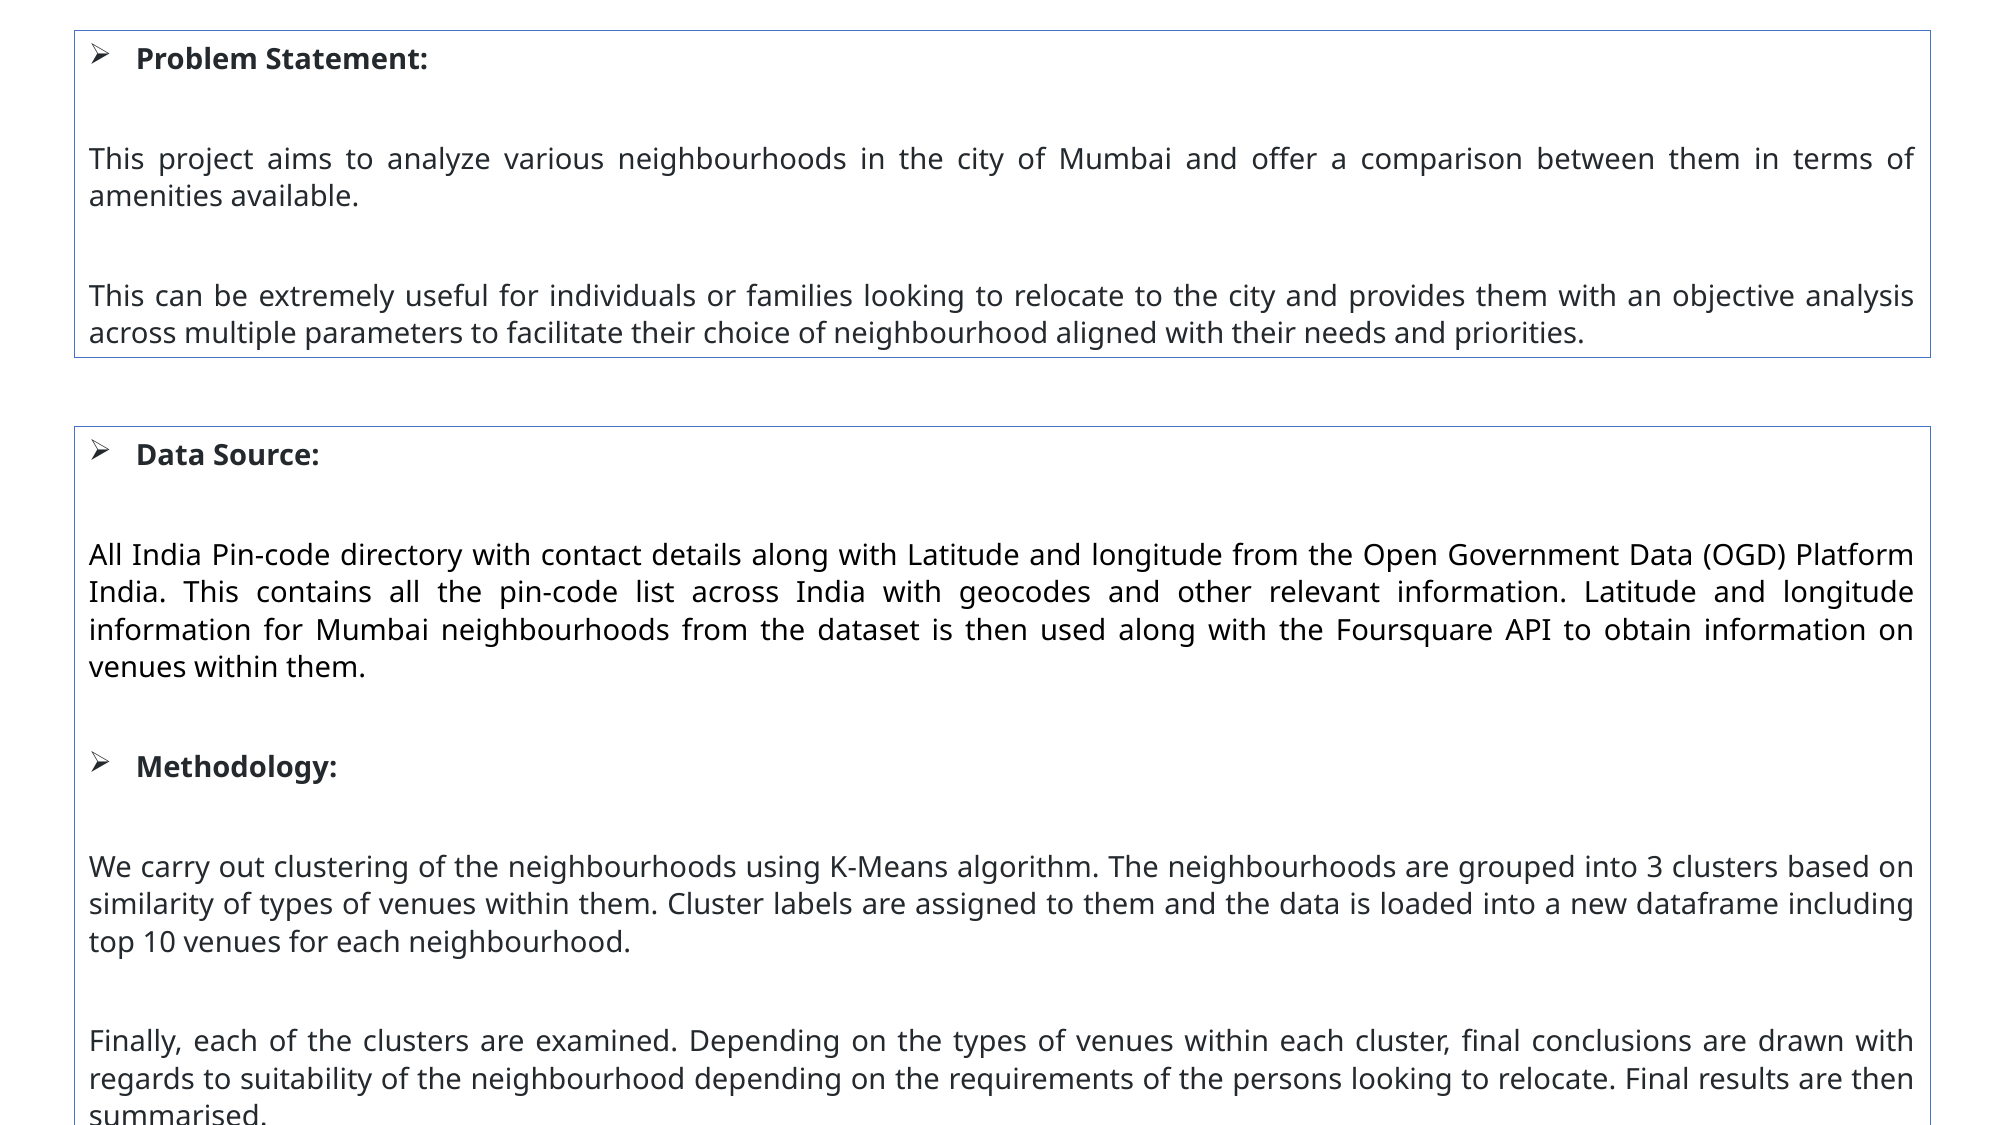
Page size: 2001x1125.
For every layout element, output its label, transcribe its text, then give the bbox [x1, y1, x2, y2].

text_box Data Source: All India Pin-code directory with contact details along with Latitude and longitude from the Open Government Data (OGD) Platform India. This contains all the pin-code list across India with geocodes and other relevant information. Latitude and longitude information for Mumbai neighbourhoods from the dataset is then used along with the Foursquare API to obtain information on venues within them. Methodology: We carry out clustering of the neighbourhoods using K-Means algorithm. The neighbourhoods are grouped into 3 clusters based on similarity of types of venues within them. Cluster labels are assigned to them and the data is loaded into a new dataframe including top 10 venues for each neighbourhood. Finally, each of the clusters are examined. Depending on the types of venues within each cluster, final conclusions are drawn with regards to suitability of the neighbourhood depending on the requirements of the persons looking to relocate. Final results are then summarised. [74, 426, 1931, 1125]
text_box Problem Statement: This project aims to analyze various neighbourhoods in the city of Mumbai and offer a comparison between them in terms of amenities available. This can be extremely useful for individuals or families looking to relocate to the city and provides them with an objective analysis across multiple parameters to facilitate their choice of neighbourhood aligned with their needs and priorities. [74, 30, 1931, 358]
